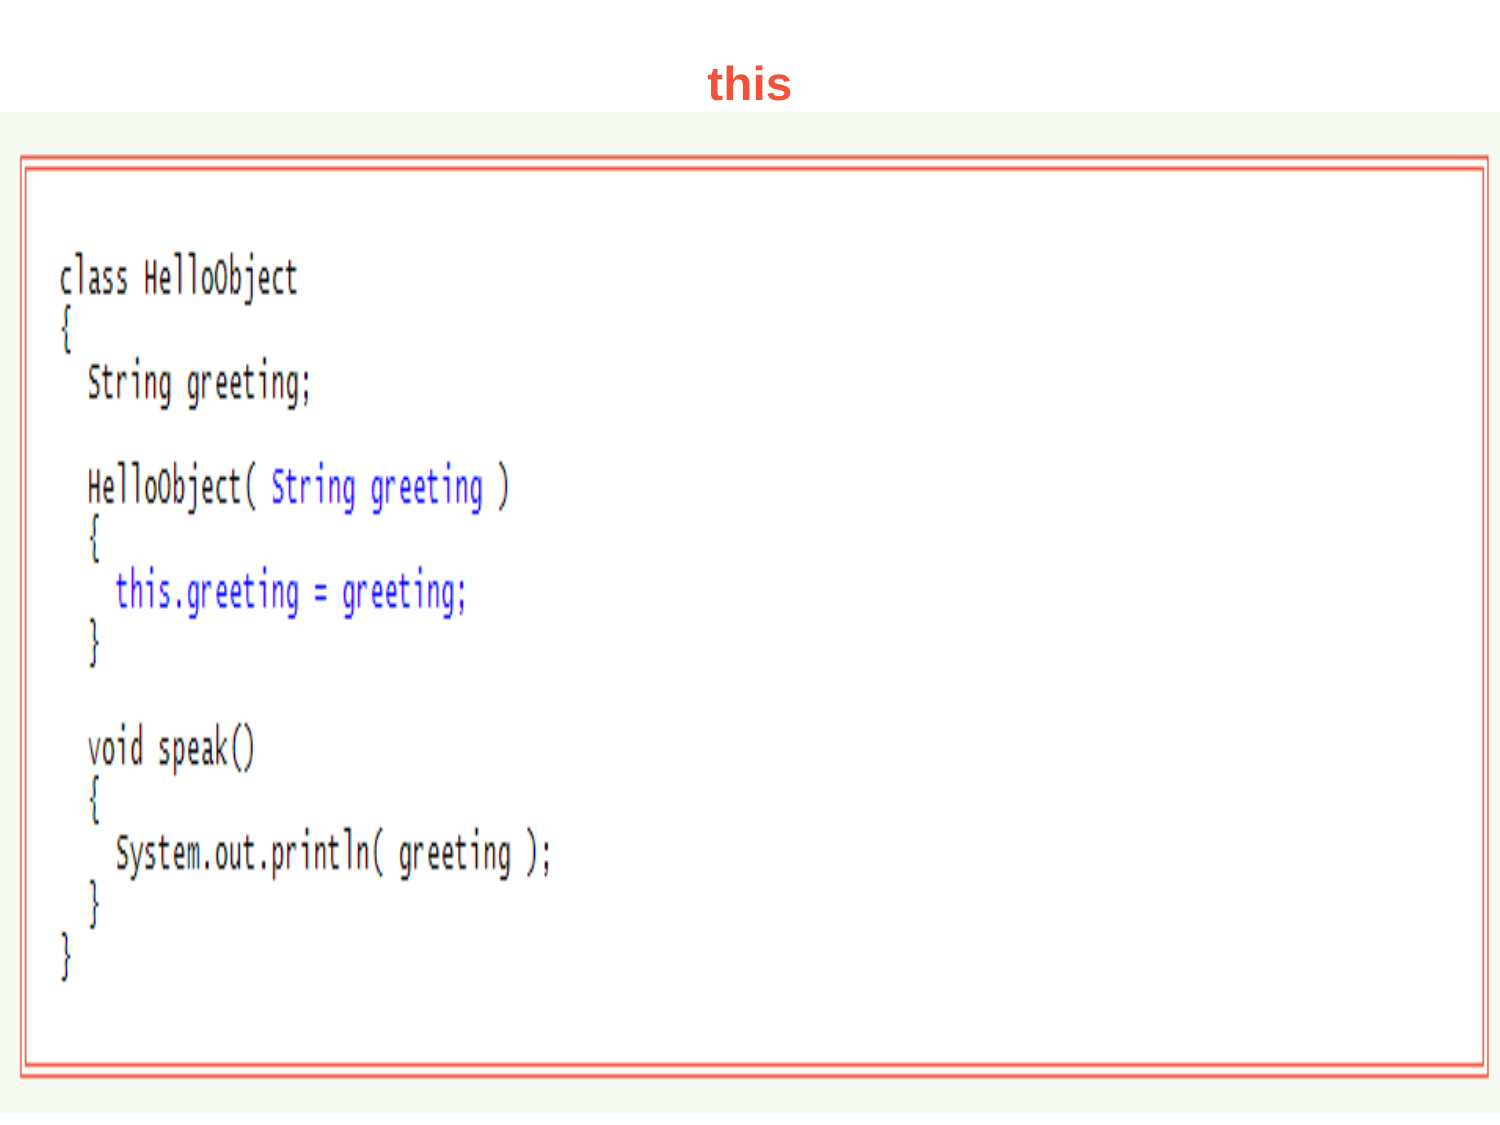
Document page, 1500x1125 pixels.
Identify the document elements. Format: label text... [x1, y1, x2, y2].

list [0, 112, 1500, 1113]
title this [75, 45, 1425, 110]
